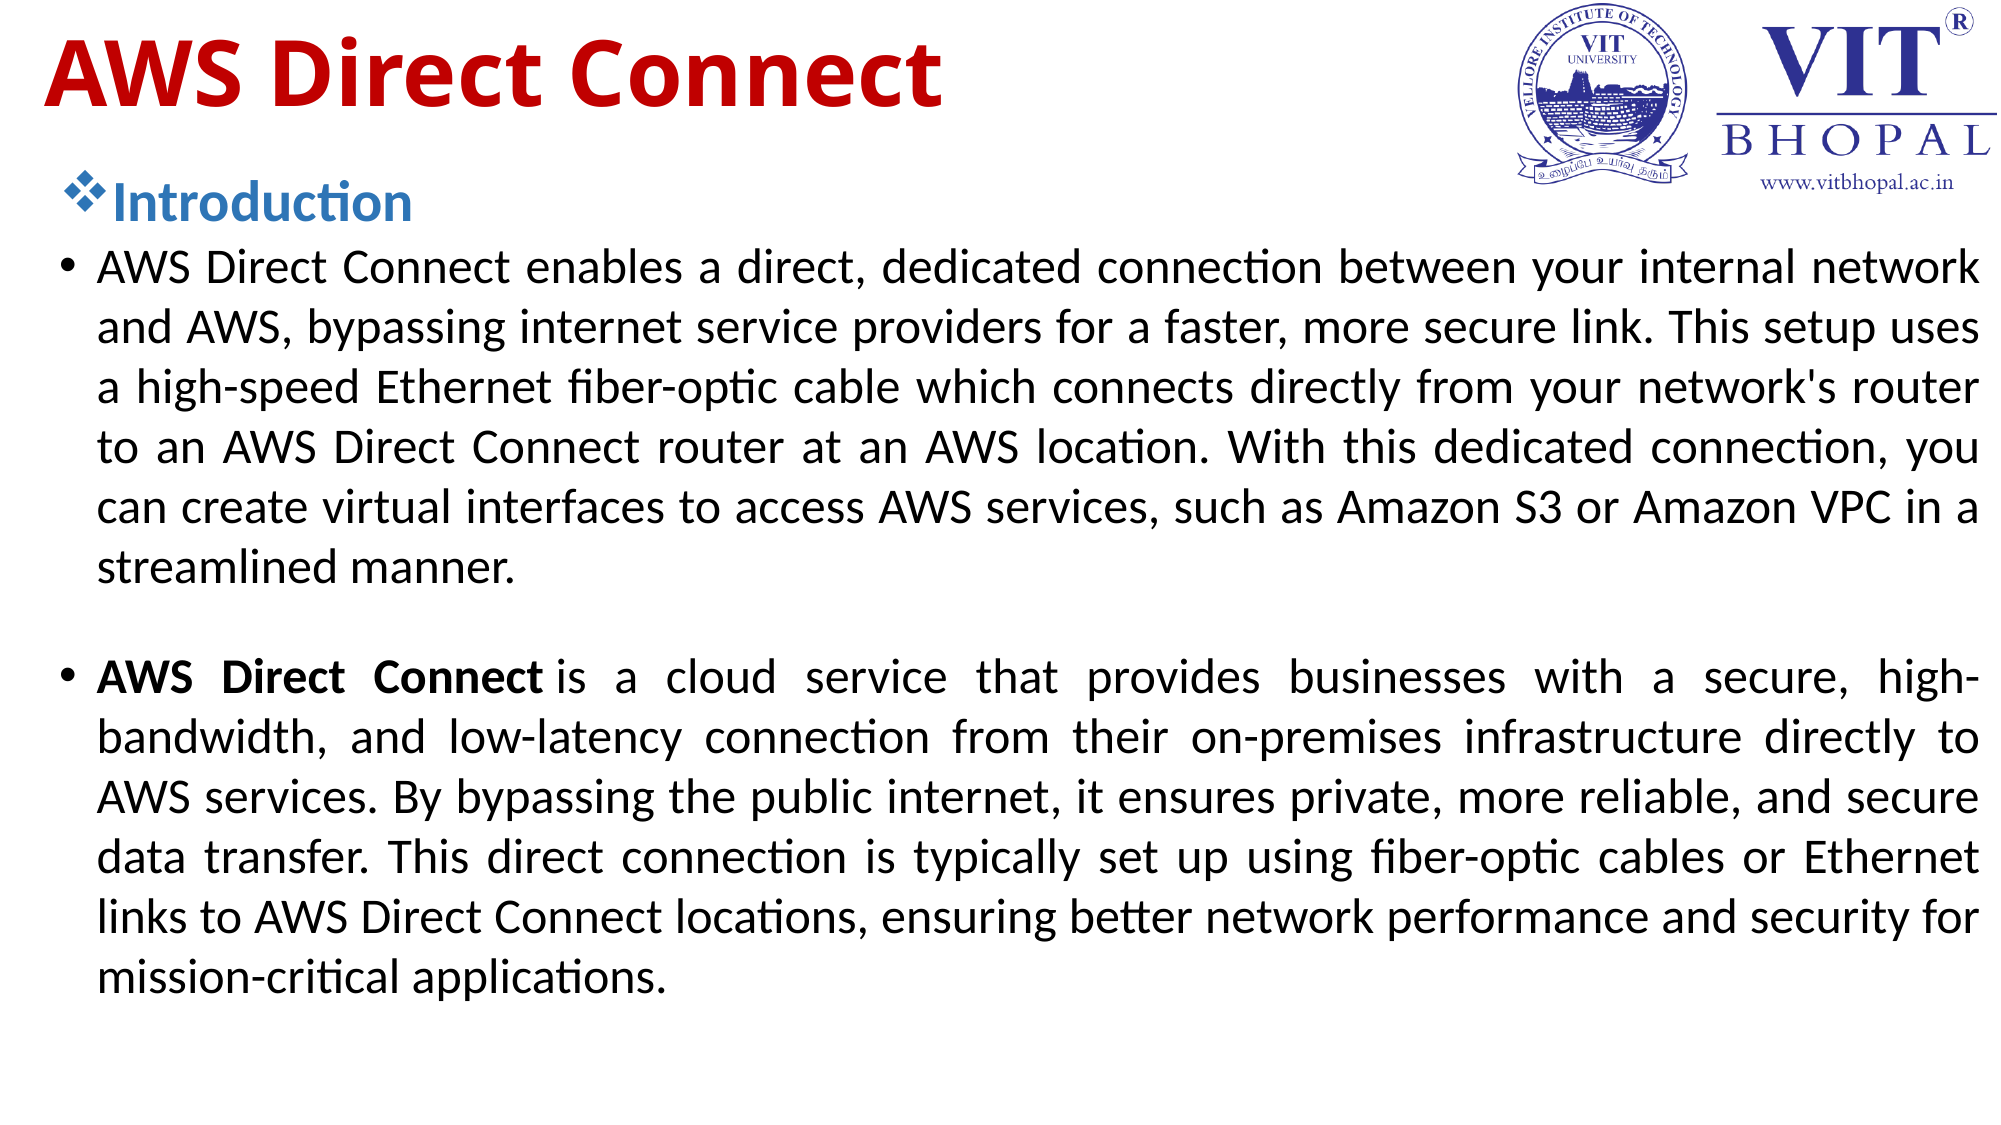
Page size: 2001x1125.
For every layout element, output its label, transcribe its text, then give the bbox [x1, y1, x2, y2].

title AWS Direct Connect [29, 3, 1517, 150]
picture [1517, 3, 1997, 194]
list Introduction AWS Direct Connect enables a direct, dedicated connection between your internal network and AWS, bypassing internet service providers for a faster, more secure link. This setup uses a high-speed Ethernet fiber-optic cable which connects directly from your network's router to an AWS Direct Connect router at an AWS location. With this dedicated connection, you can create virtual interfaces to access AWS services, such as Amazon S3 or Amazon VPC in a streamlined manner. AWS Direct Connect is a cloud service that provides businesses with a secure, high-bandwidth, and low-latency connection from their on-premises infrastructure directly to AWS services. By bypassing the public internet, it ensures private, more reliable, and secure data transfer. This direct connection is typically set up using fiber-optic cables or Ethernet links to AWS Direct Connect locations, ensuring better network performance and security for mission-critical applications. [44, 163, 1997, 1093]
